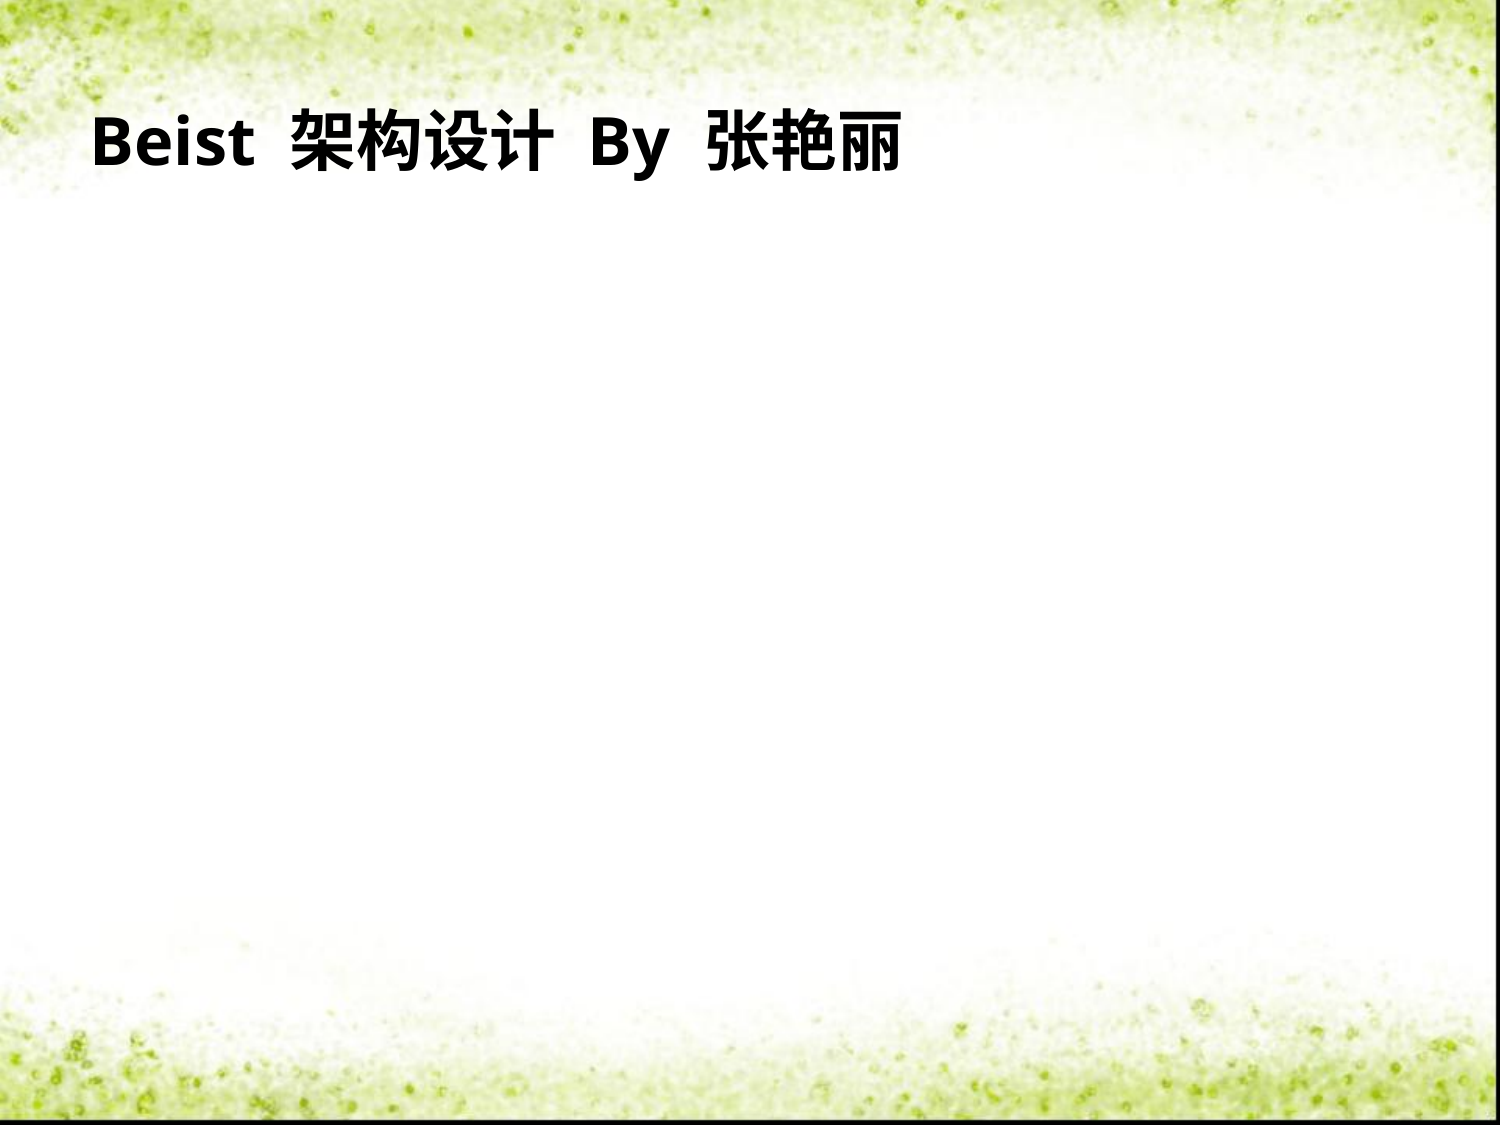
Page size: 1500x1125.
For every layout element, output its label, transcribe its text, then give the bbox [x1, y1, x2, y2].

title Beist 架构设计 By 张艳丽 [74, 44, 1426, 233]
picture [0, 0, 1500, 1125]
